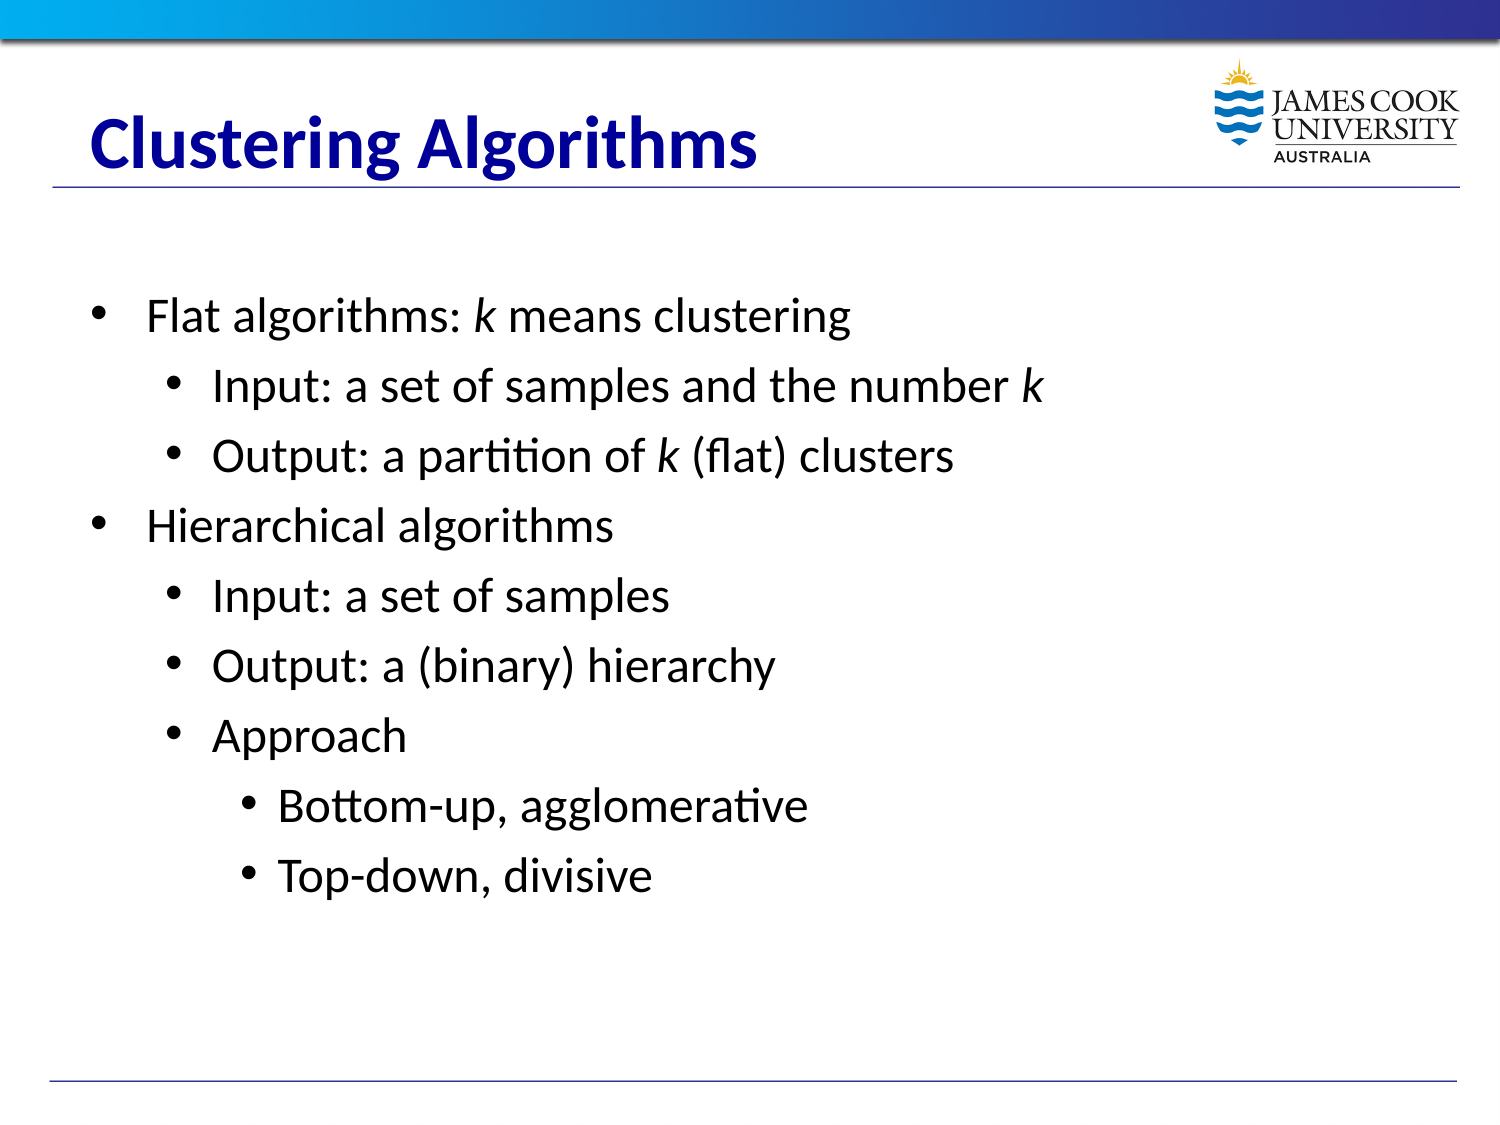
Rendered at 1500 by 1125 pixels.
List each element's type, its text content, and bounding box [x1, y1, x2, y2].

title Clustering Algorithms [74, 44, 1384, 233]
picture [0, 0, 1500, 1125]
list Flat algorithms: k means clustering Input: a set of samples and the number k Output: a partition of k (flat) clusters Hierarchical algorithms Input: a set of samples Output: a (binary) hierarchy Approach Bottom-up, agglomerative Top-down, divisive [74, 274, 1426, 1026]
